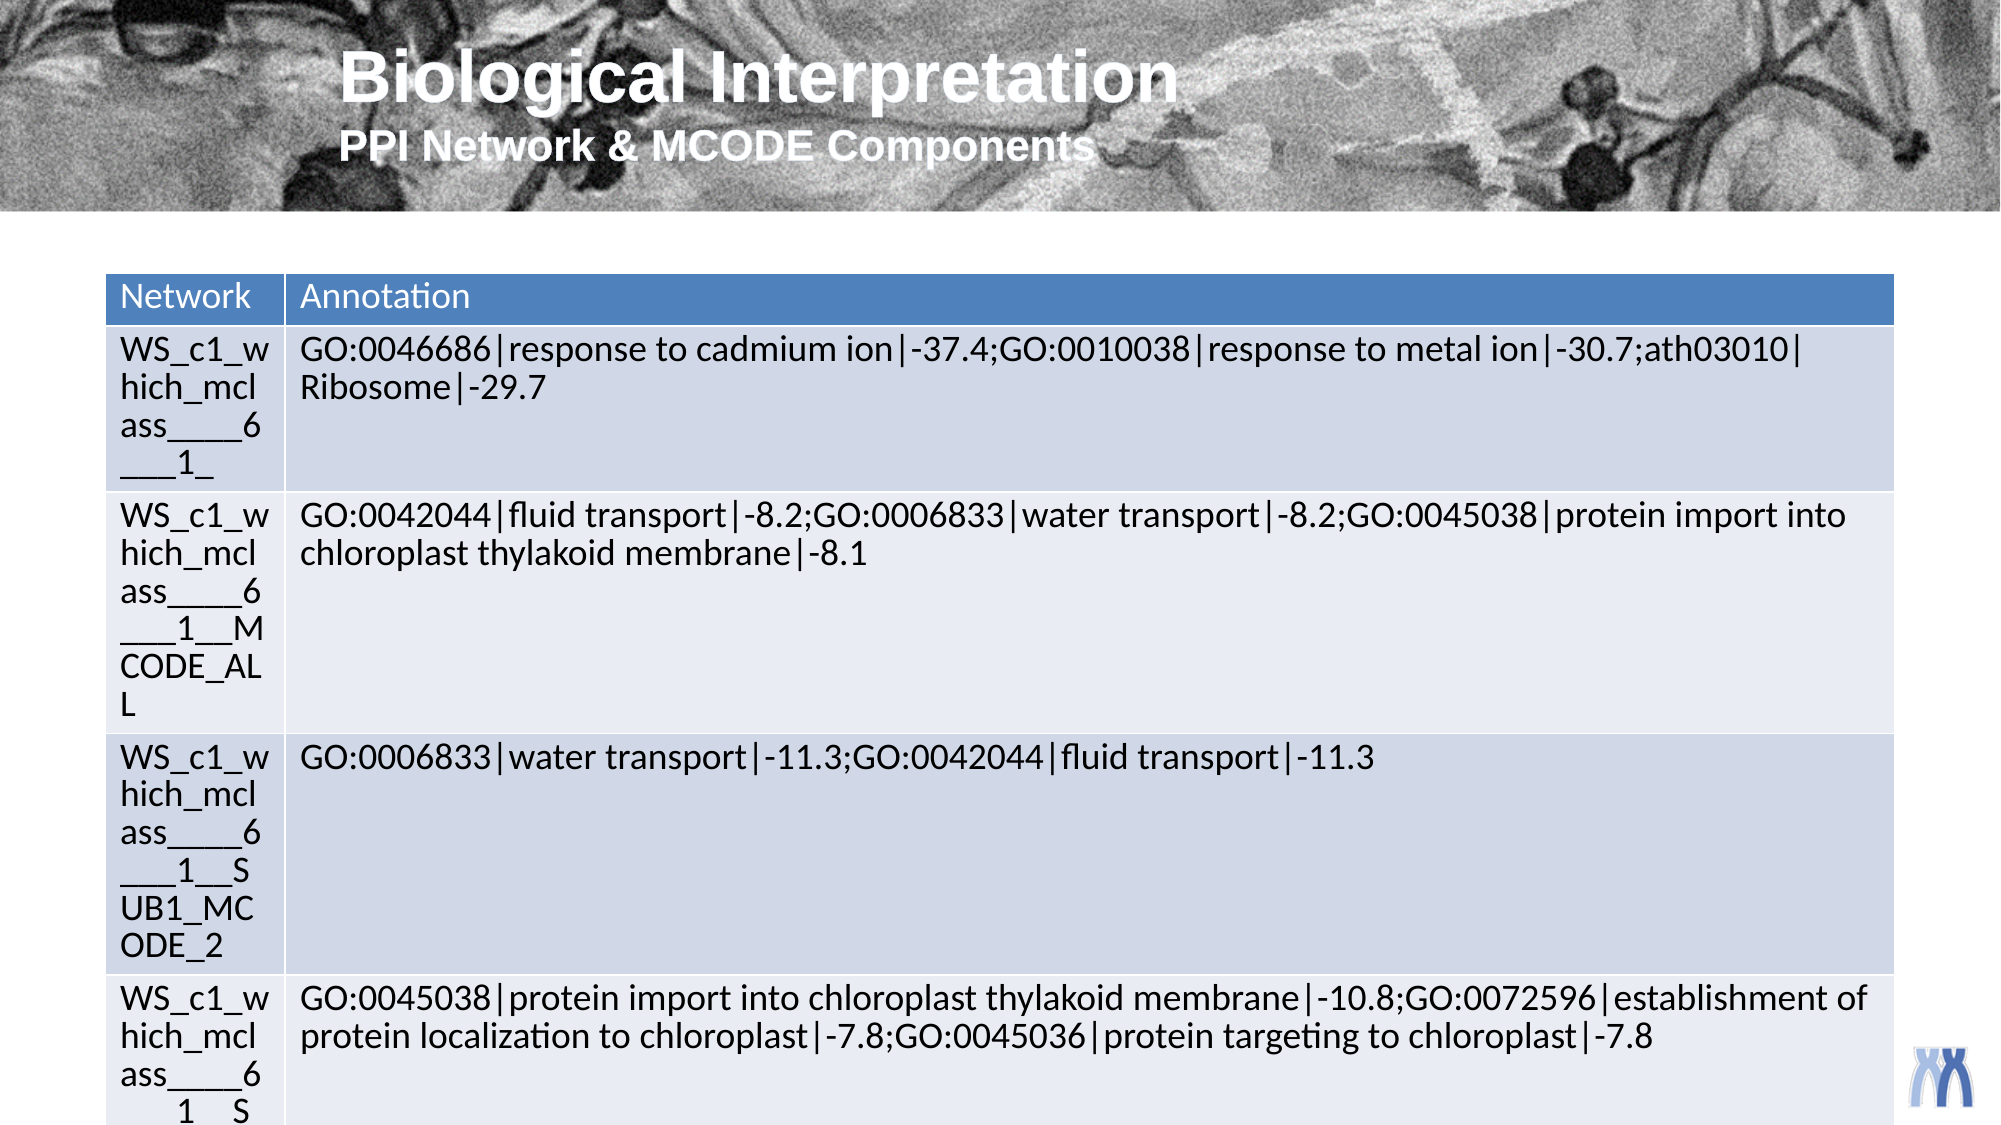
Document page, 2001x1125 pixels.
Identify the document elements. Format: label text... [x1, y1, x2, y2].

picture [0, 0, 2001, 1125]
title Biological Interpretation PPI Network & MCODE Components [323, 11, 1226, 187]
table_header Annotation [286, 274, 1894, 325]
table_cell WS_c1_which_mclass____6___1__SUB1_MCODE_2 [106, 734, 284, 974]
table_cell GO:0045038|protein import into chloroplast thylakoid membrane|-10.8;GO:0072596|establishment of protein localization to chloroplast|-7.8;GO:0045036|protein targeting to chloroplast|-7.8 [286, 976, 1894, 1125]
table_cell GO:0046686|response to cadmium ion|-37.4;GO:0010038|response to metal ion|-30.7;ath03010|Ribosome|-29.7 [286, 327, 1894, 491]
table_cell GO:0006833|water transport|-11.3;GO:0042044|fluid transport|-11.3 [286, 734, 1894, 974]
table_cell WS_c1_which_mclass____6___1_ [106, 327, 284, 491]
table_cell WS_c1_which_mclass____6___1__SUB1_MCODE_3 [106, 976, 284, 1125]
table_cell GO:0042044|fluid transport|-8.2;GO:0006833|water transport|-8.2;GO:0045038|protein import into chloroplast thylakoid membrane|-8.1 [286, 493, 1894, 733]
table_header Network [106, 274, 284, 325]
table_cell WS_c1_which_mclass____6___1__MCODE_ALL [106, 493, 284, 733]
